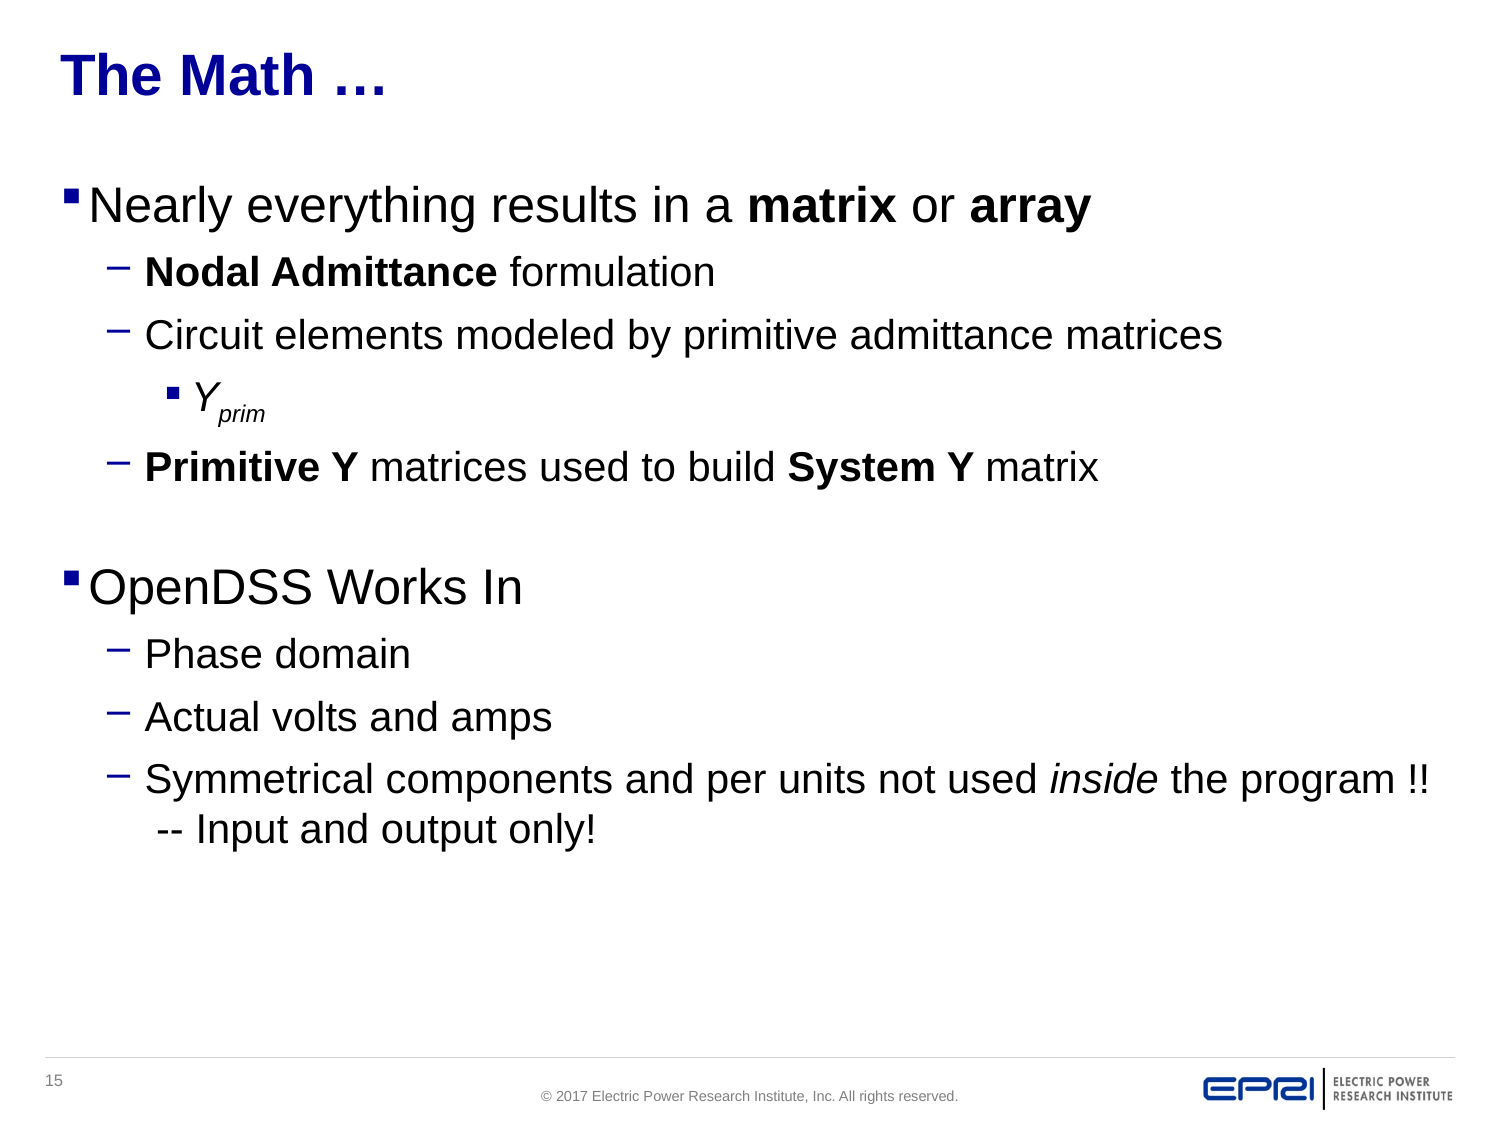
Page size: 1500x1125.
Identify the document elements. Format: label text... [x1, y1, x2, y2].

picture [1200, 1064, 1455, 1113]
title The Math … [44, 29, 1456, 151]
list Nearly everything results in a matrix or array Nodal Admittance formulation Circuit elements modeled by primitive admittance matrices Yprim Primitive Y matrices used to build System Y matrix OpenDSS Works In Phase domain Actual volts and amps Symmetrical components and per units not used inside the program !! -- Input and output only! [44, 164, 1456, 1051]
